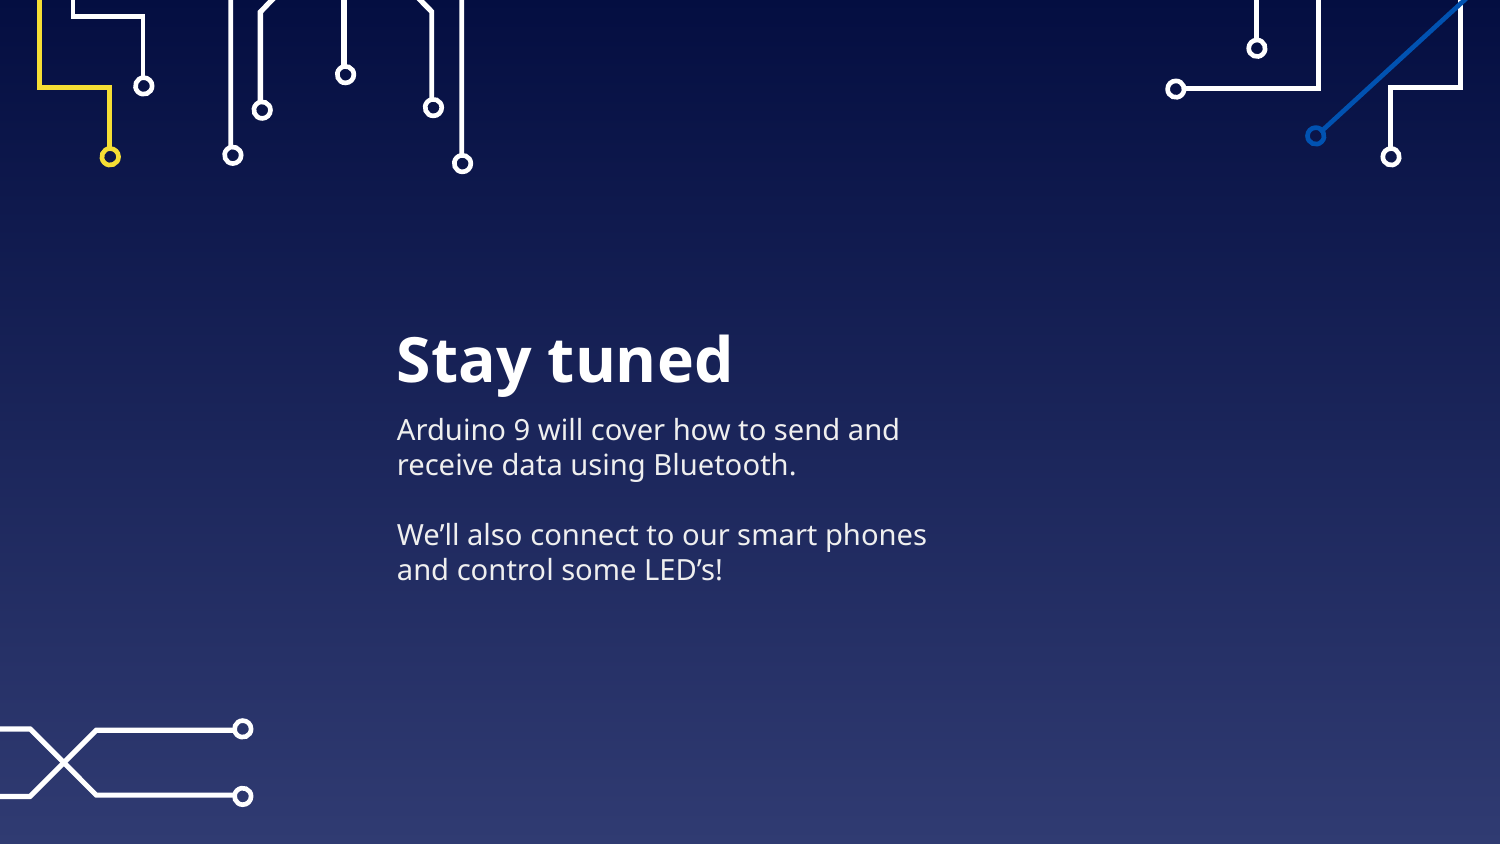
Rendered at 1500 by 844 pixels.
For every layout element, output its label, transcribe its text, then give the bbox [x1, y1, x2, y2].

title Stay tuned [381, 300, 935, 415]
subtitle Arduino 9 will cover how to send and receive data using Bluetooth. We’ll also connect to our smart phones and control some LED’s! [381, 420, 999, 577]
